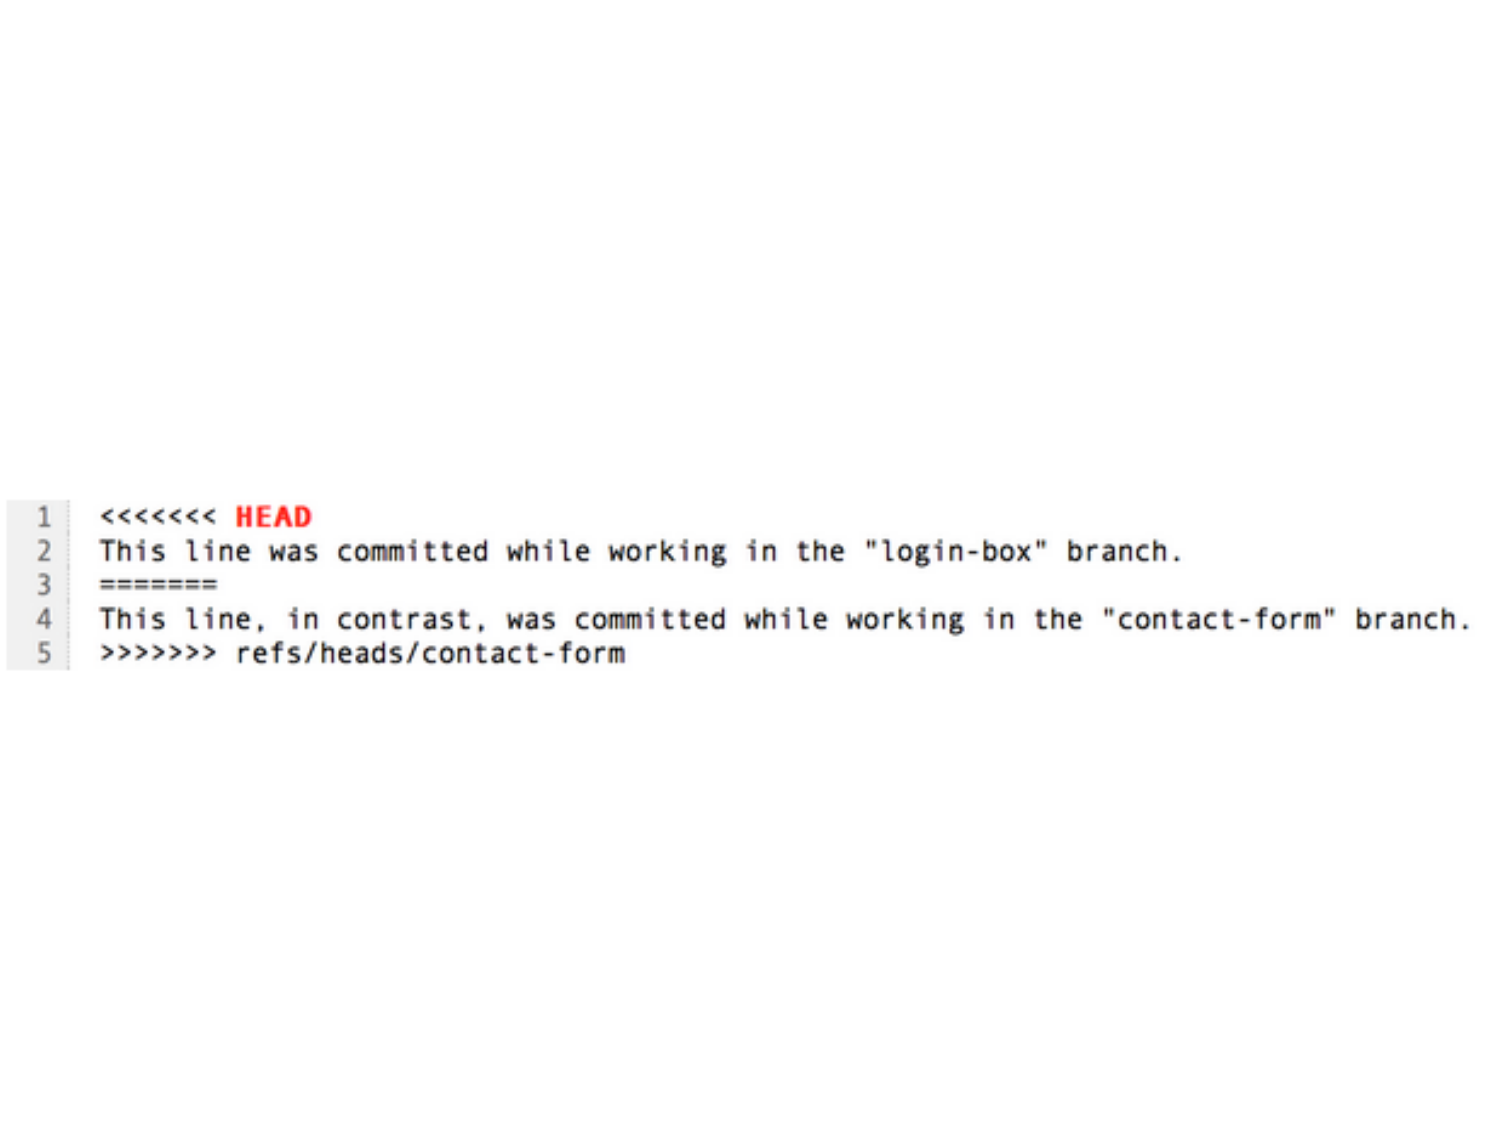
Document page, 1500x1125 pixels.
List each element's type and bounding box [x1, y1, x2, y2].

list [0, 462, 1496, 701]
